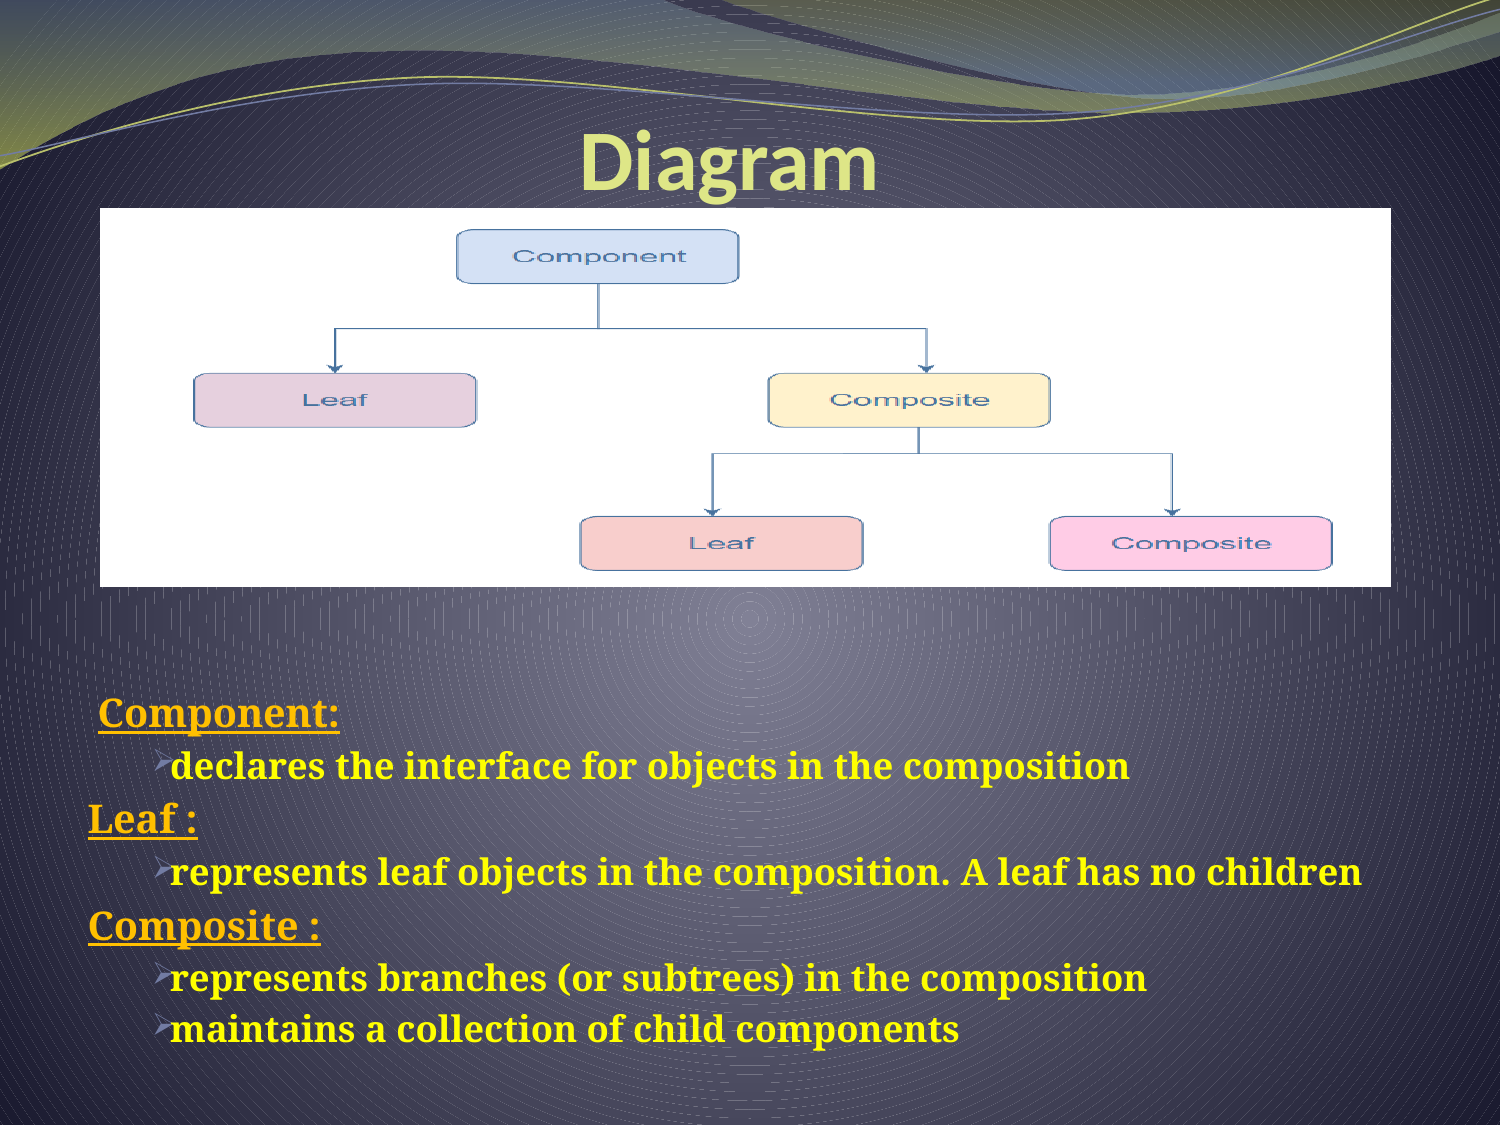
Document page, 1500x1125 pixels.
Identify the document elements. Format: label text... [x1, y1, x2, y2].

title Diagram [87, 103, 1376, 209]
subtitle Component: declares the interface for objects in the composition Leaf : represents leaf objects in the composition. A leaf has no children Composite : represents branches (or subtrees) in the composition maintains a collection of child components [87, 680, 1376, 1094]
picture [100, 207, 1392, 587]
